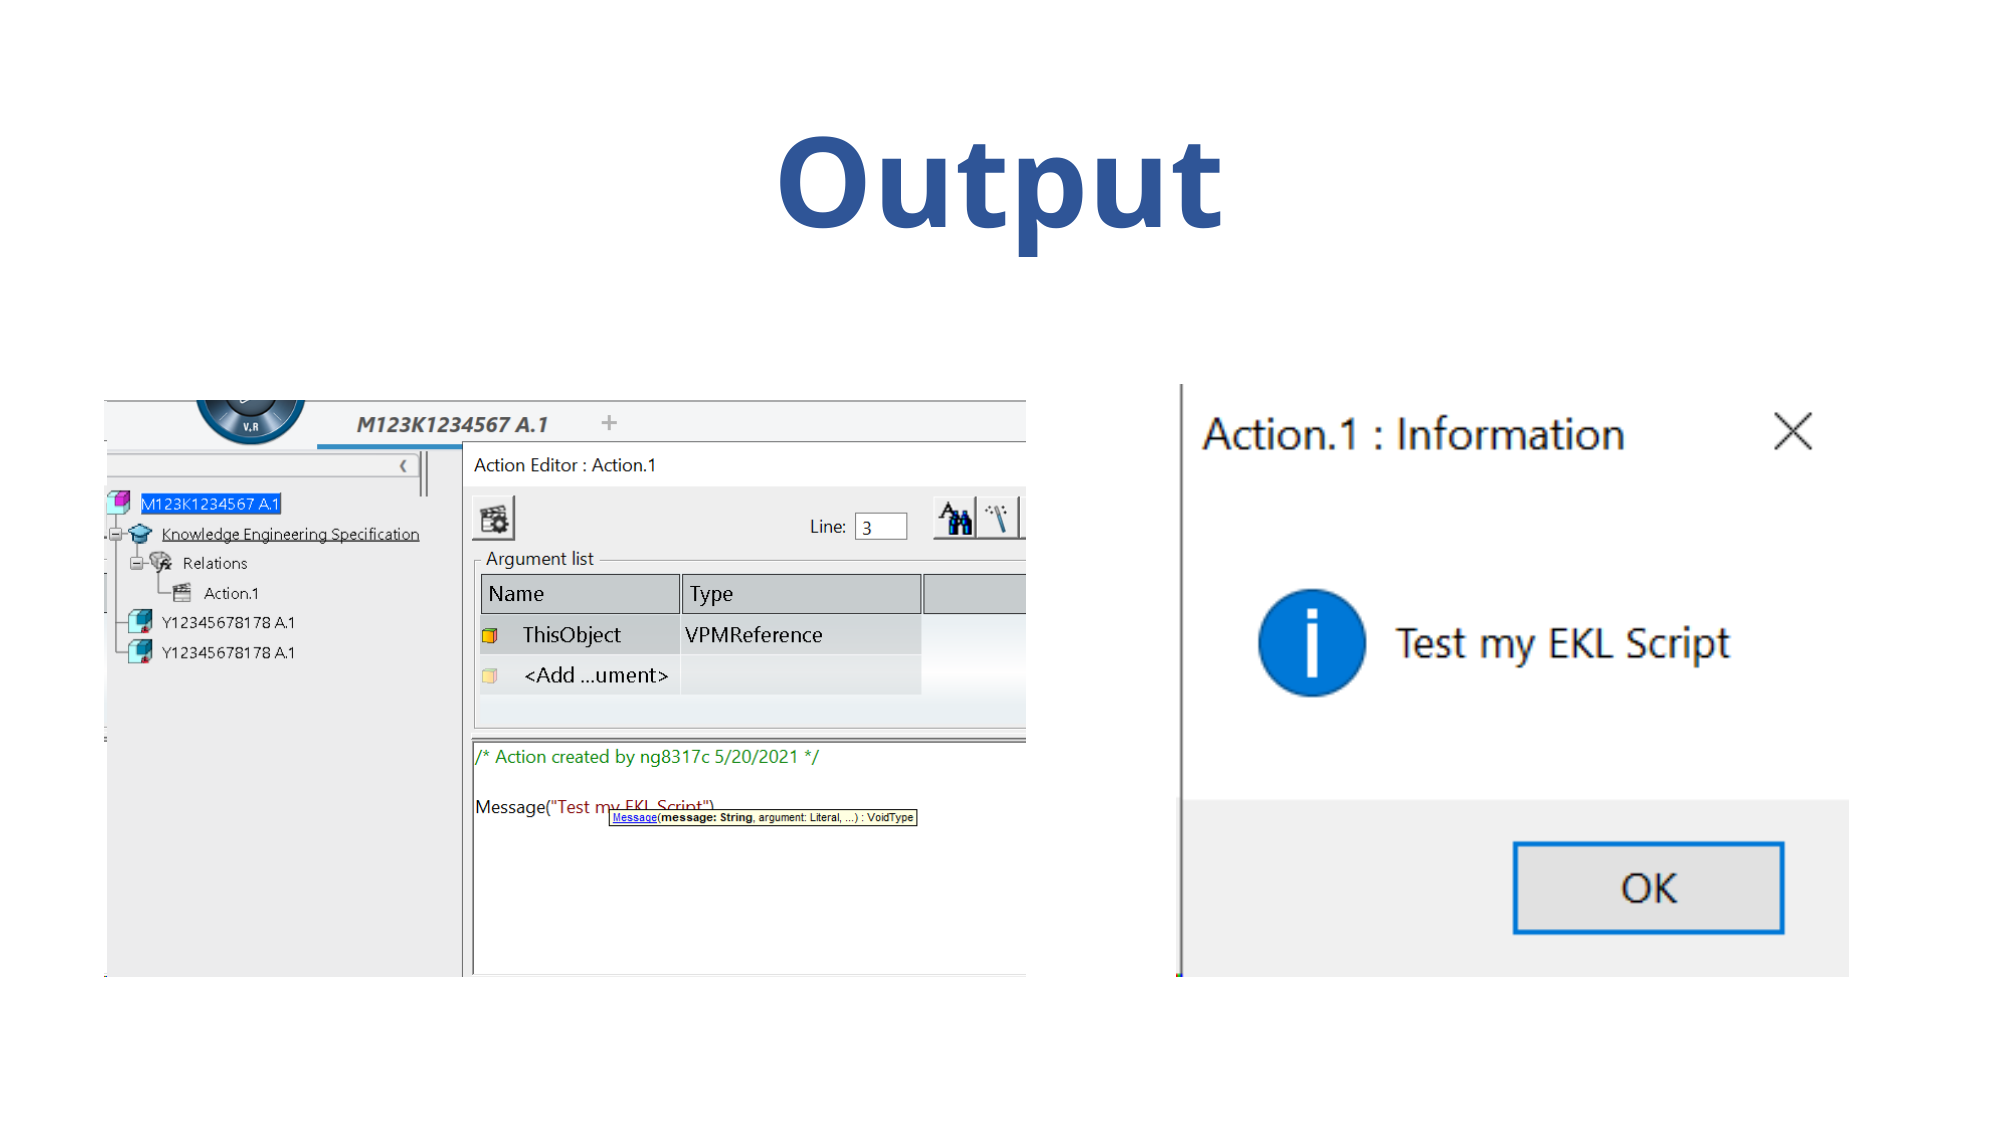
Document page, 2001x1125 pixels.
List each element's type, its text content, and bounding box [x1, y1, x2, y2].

text_box Output [104, 74, 1895, 300]
picture [104, 400, 1026, 977]
picture [1176, 384, 1849, 977]
